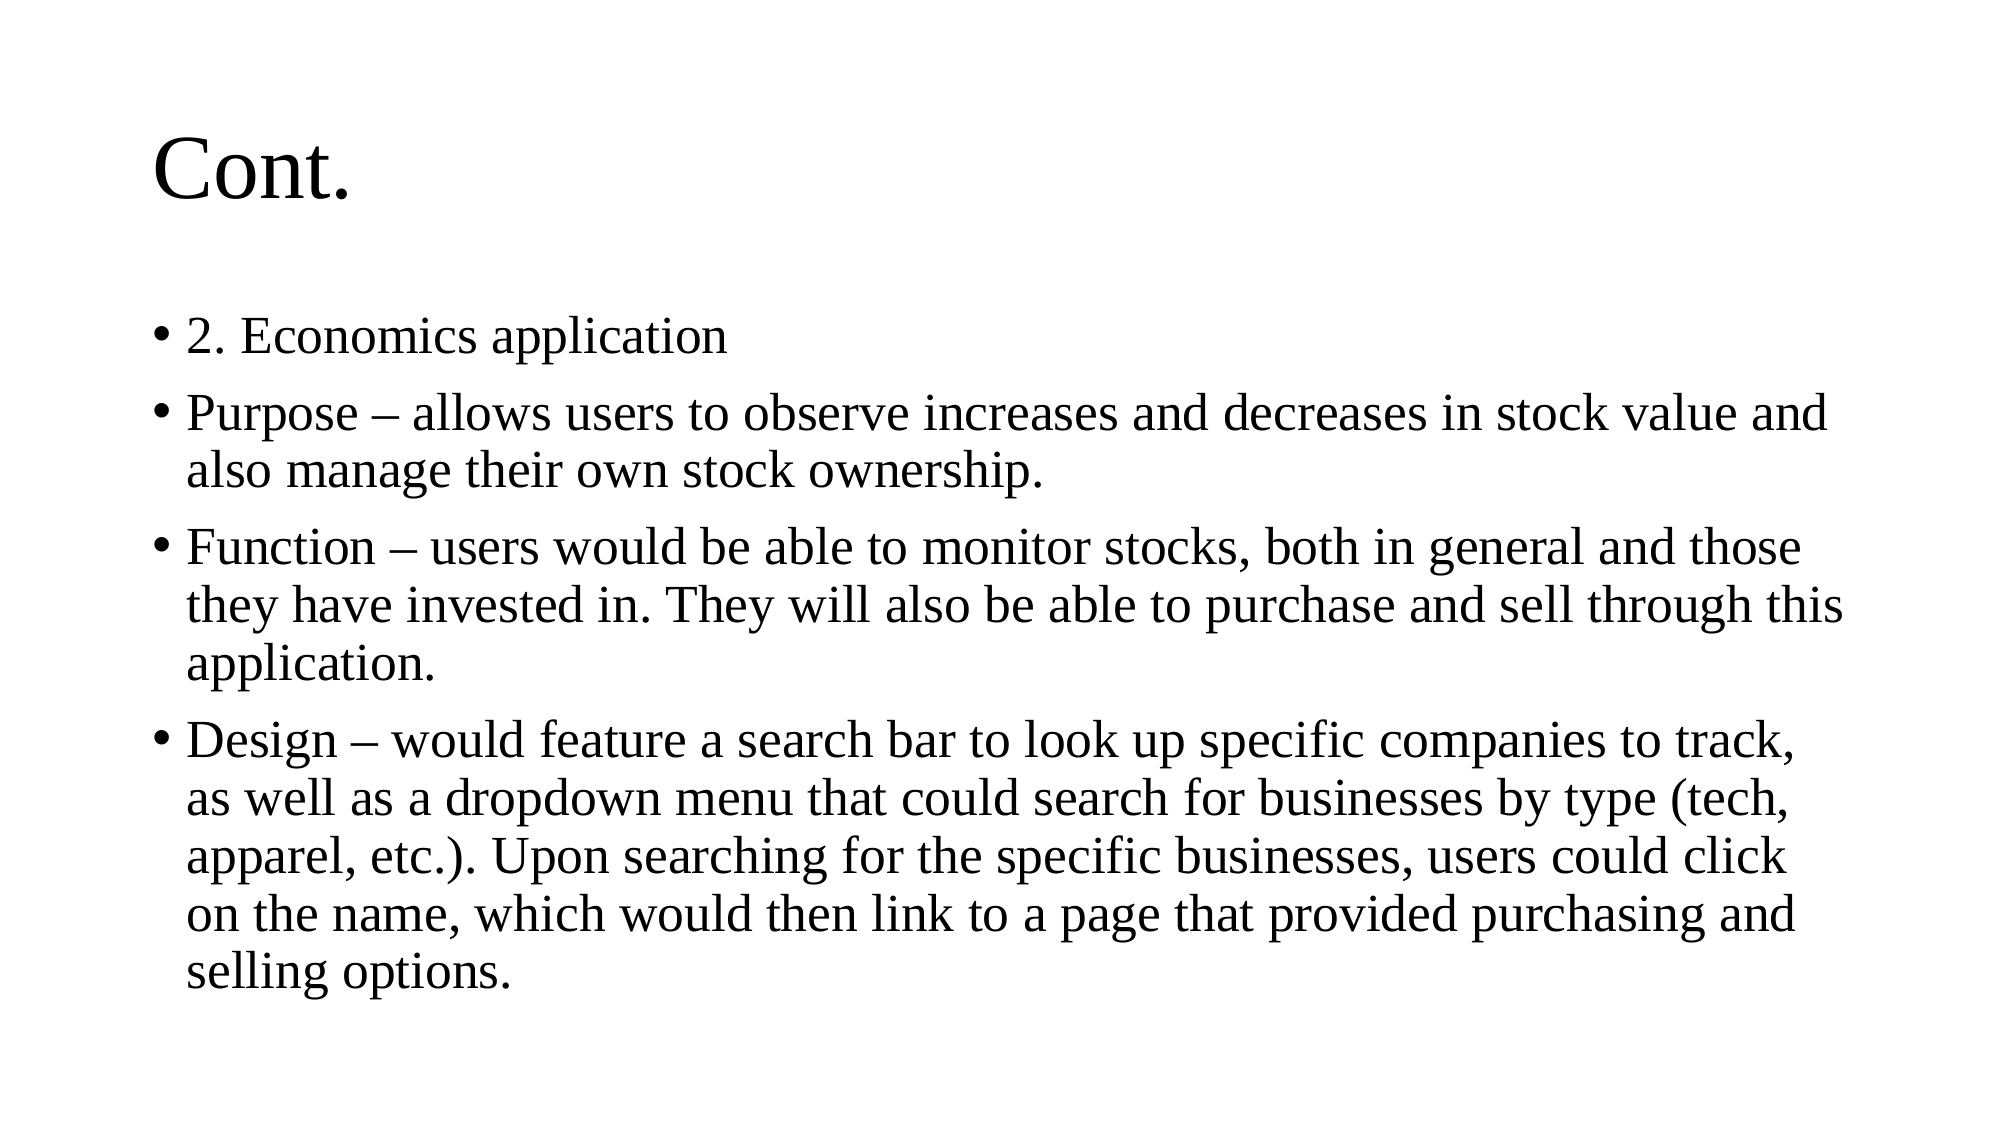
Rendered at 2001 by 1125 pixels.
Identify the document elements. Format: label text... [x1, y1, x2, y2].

list 2. Economics application Purpose – allows users to observe increases and decreases in stock value and also manage their own stock ownership. Function – users would be able to monitor stocks, both in general and those they have invested in. They will also be able to purchase and sell through this application. Design – would feature a search bar to look up specific companies to track, as well as a dropdown menu that could search for businesses by type (tech, apparel, etc.). Upon searching for the specific businesses, users could click on the name, which would then link to a page that provided purchasing and selling options. [137, 299, 1863, 1014]
title Cont. [137, 59, 1863, 278]
